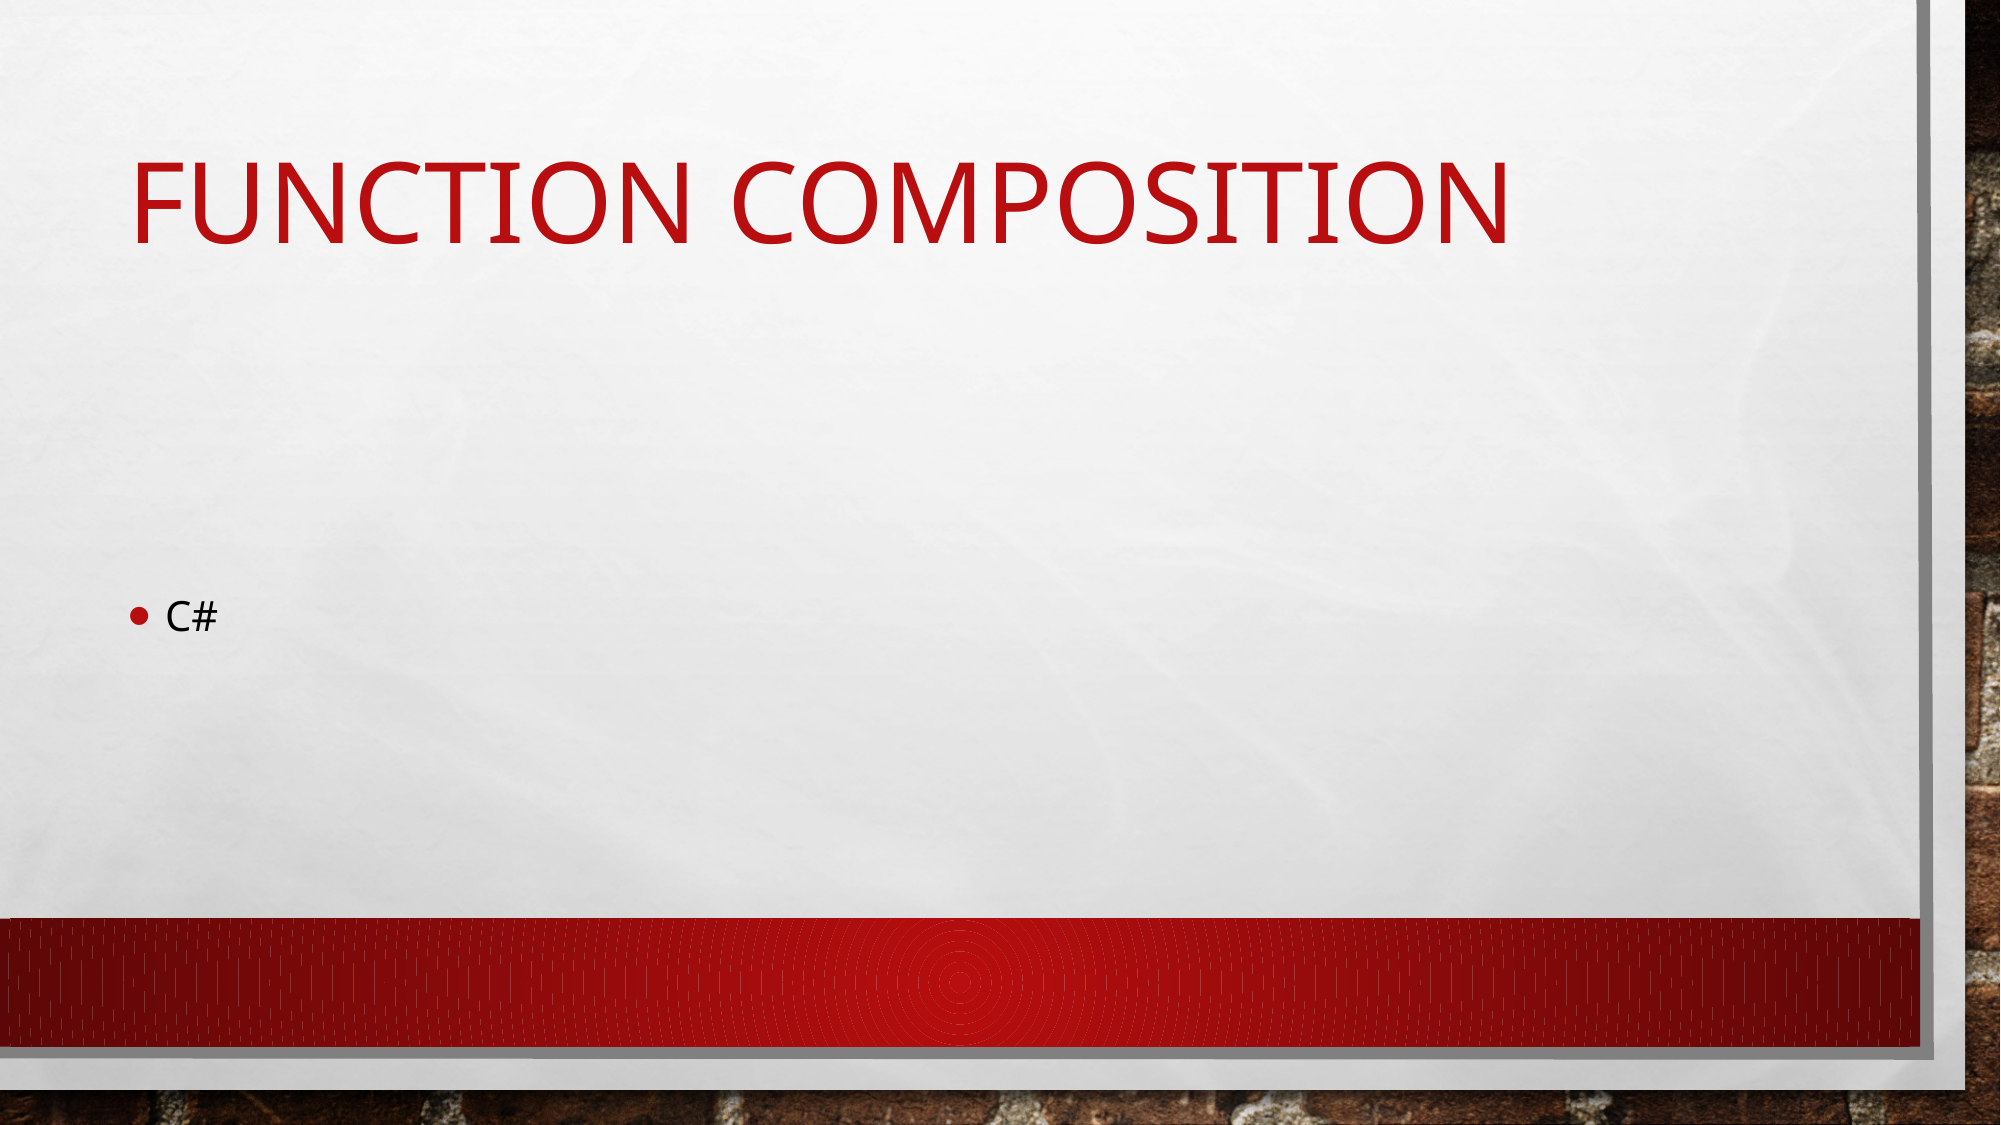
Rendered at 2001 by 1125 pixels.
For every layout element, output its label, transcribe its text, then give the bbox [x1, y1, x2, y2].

list C# [112, 338, 1818, 882]
picture [0, 0, 2000, 1125]
title FUNCTION COMPOSITION [112, 112, 1818, 302]
